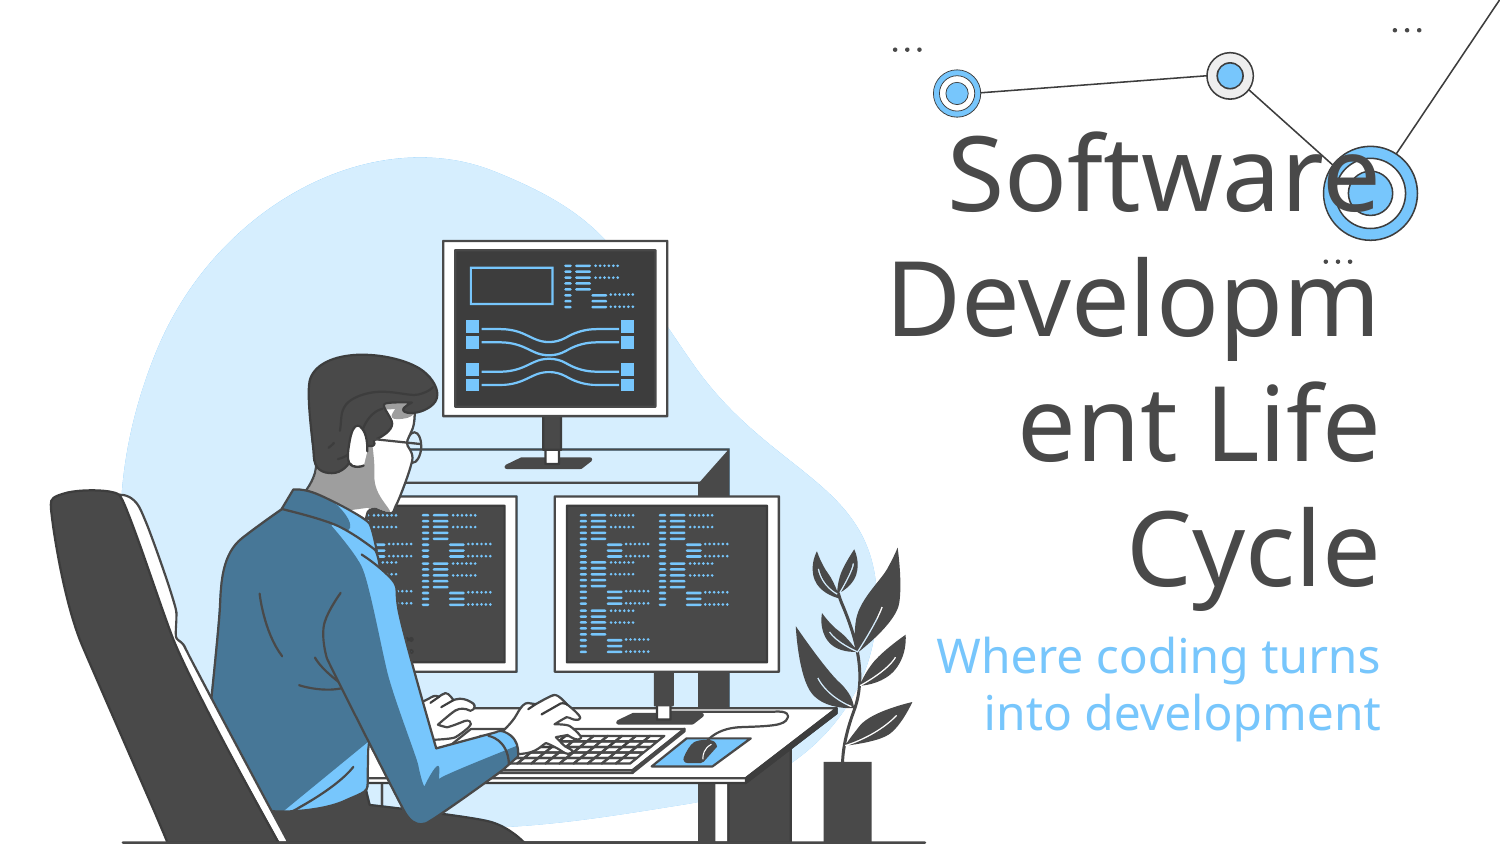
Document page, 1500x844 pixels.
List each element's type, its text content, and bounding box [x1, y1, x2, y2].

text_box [49, 157, 927, 844]
title Software Development Life Cycle [932, 328, 1397, 610]
subtitle Where coding turns into development [932, 610, 1397, 758]
